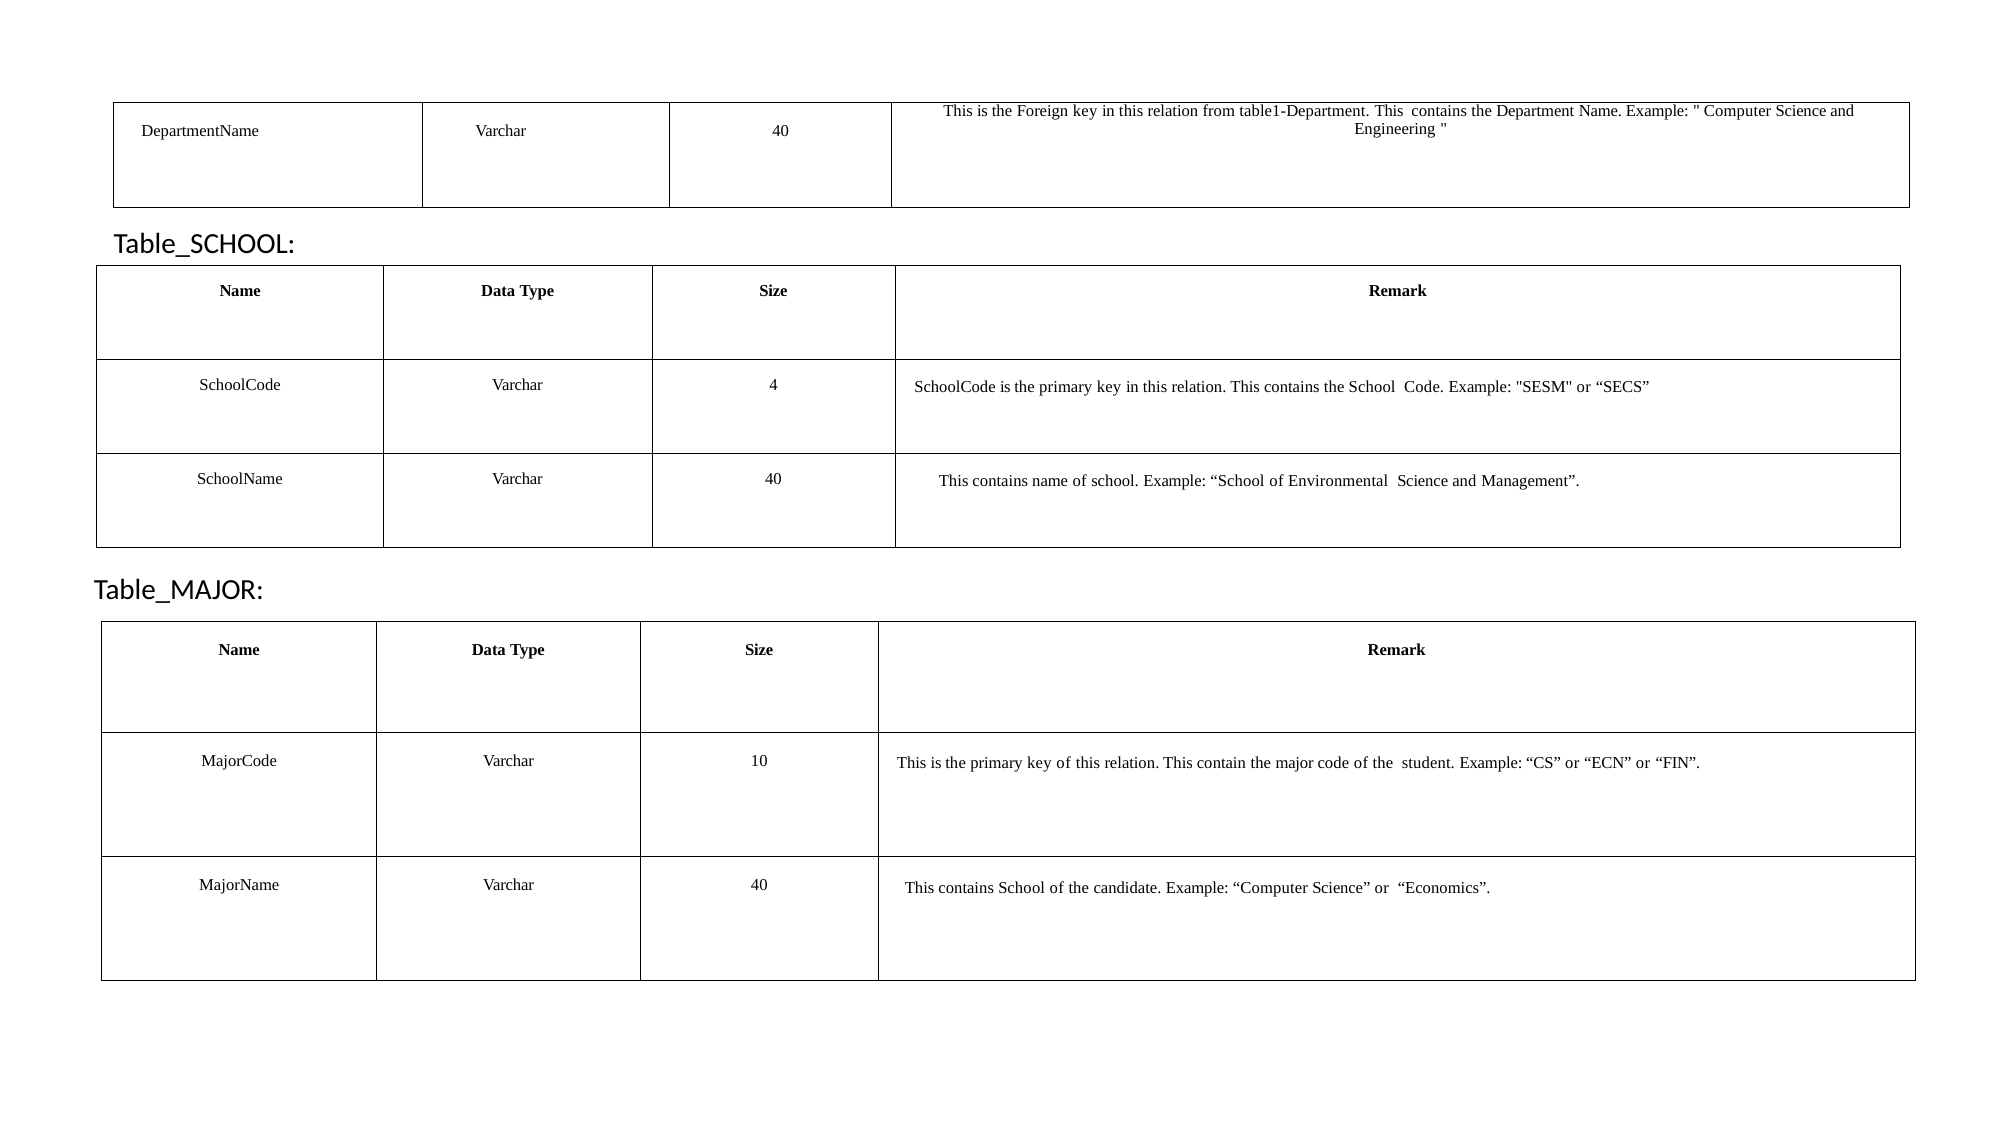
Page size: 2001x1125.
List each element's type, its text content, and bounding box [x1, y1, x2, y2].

table_header Varchar [423, 103, 669, 207]
table_cell Varchar [384, 360, 652, 453]
table_cell This is the primary key of this relation. This contain the major code of the student. Example: “CS” or “ECN” or “FIN”. [879, 733, 1915, 856]
text_box Table_SCHOOL: [105, 222, 800, 260]
table_cell MajorName [102, 857, 376, 980]
table_header Size [641, 622, 878, 732]
table_header Data Type [377, 622, 640, 732]
table_header Size [653, 266, 895, 359]
table_header Name [102, 622, 376, 732]
table_header Remark [879, 622, 1915, 732]
table_cell SchoolName [97, 454, 383, 547]
table_cell Varchar [377, 857, 640, 980]
table_cell 40 [653, 454, 895, 547]
table_cell This contains name of school. Example: “School of Environmental Science and Management”. [896, 454, 1900, 547]
table_cell Varchar [377, 733, 640, 856]
table_header Data Type [384, 266, 652, 359]
table_cell This contains School of the candidate. Example: “Computer Science” or “Economics”. [879, 857, 1915, 980]
table_header DepartmentName [114, 103, 422, 207]
table_cell Varchar [384, 454, 652, 547]
table_cell SchoolCode [97, 360, 383, 453]
text_box Table_MAJOR: [85, 568, 1048, 606]
table_header Name [97, 266, 383, 359]
table_header This is the Foreign key in this relation from table1-Department. This contains the Department Name. Example: " Computer Science and Engineering " [892, 103, 1909, 207]
table_cell 40 [641, 857, 878, 980]
table_header Remark [896, 266, 1900, 359]
table_cell MajorCode [102, 733, 376, 856]
table_cell 10 [641, 733, 878, 856]
table_cell 4 [653, 360, 895, 453]
table_cell SchoolCode is the primary key in this relation. This contains the School Code. Example: "SESM" or “SECS” [896, 360, 1900, 453]
table_header 40 [670, 103, 891, 207]
